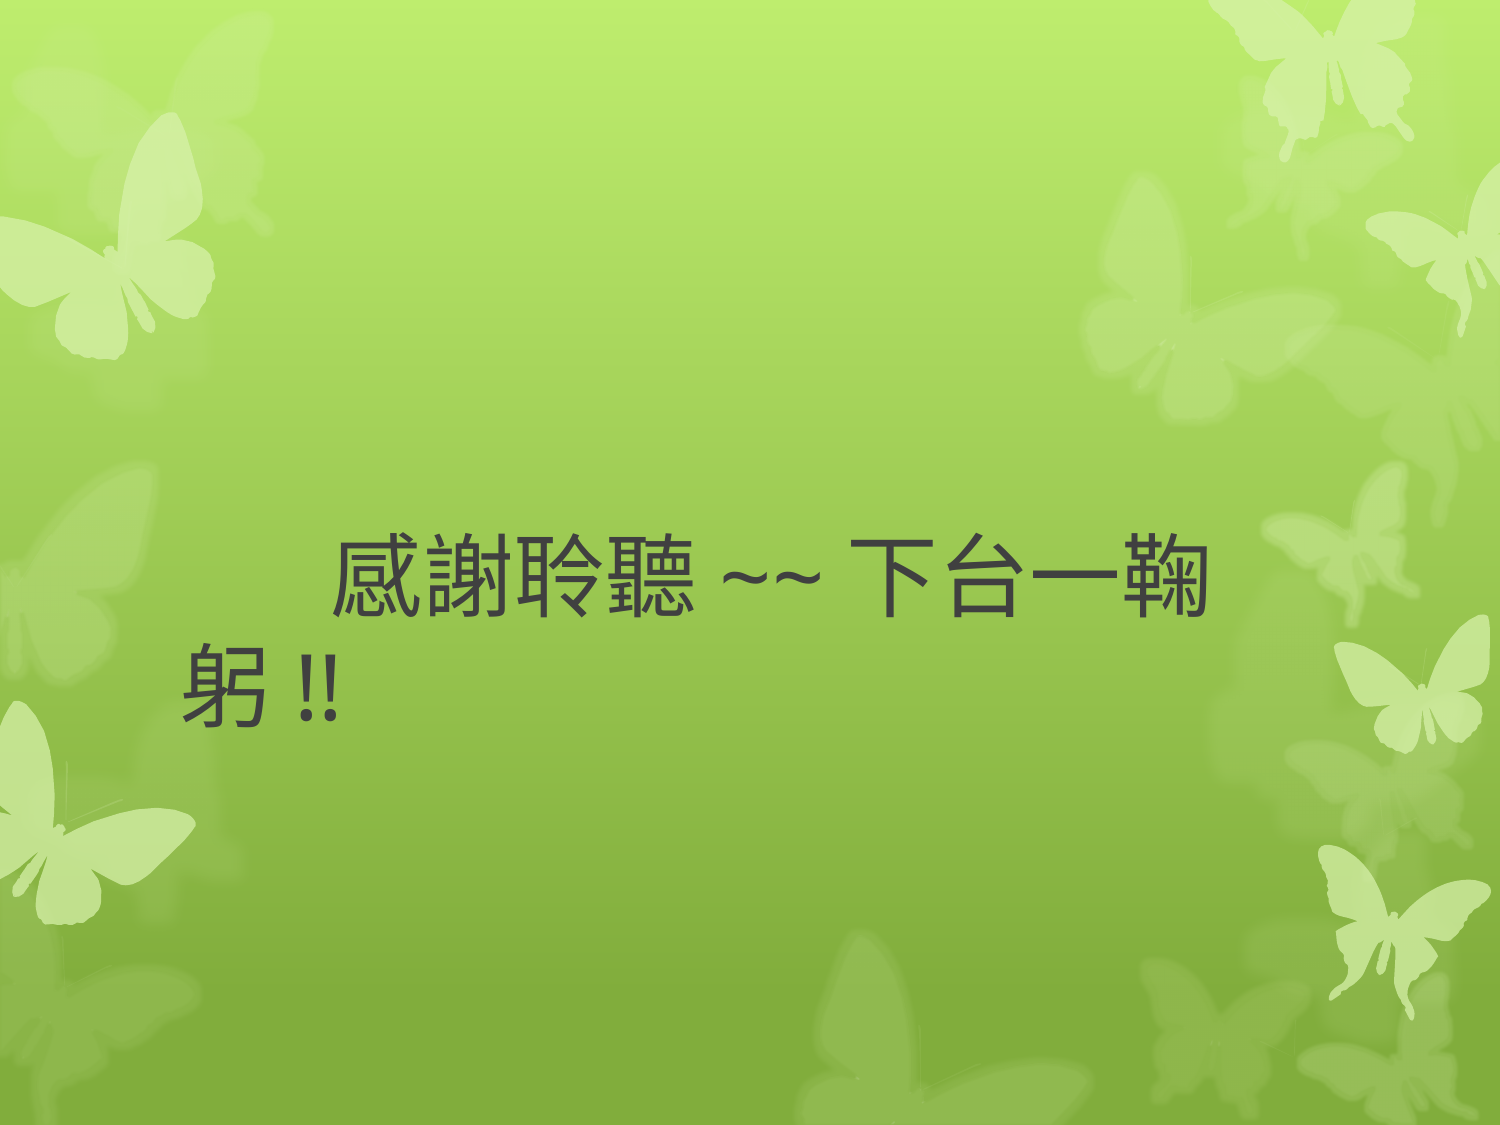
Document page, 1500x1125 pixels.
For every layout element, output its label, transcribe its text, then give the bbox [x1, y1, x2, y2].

list 感謝聆聽~~下台一鞠躬!! [165, 296, 1335, 962]
